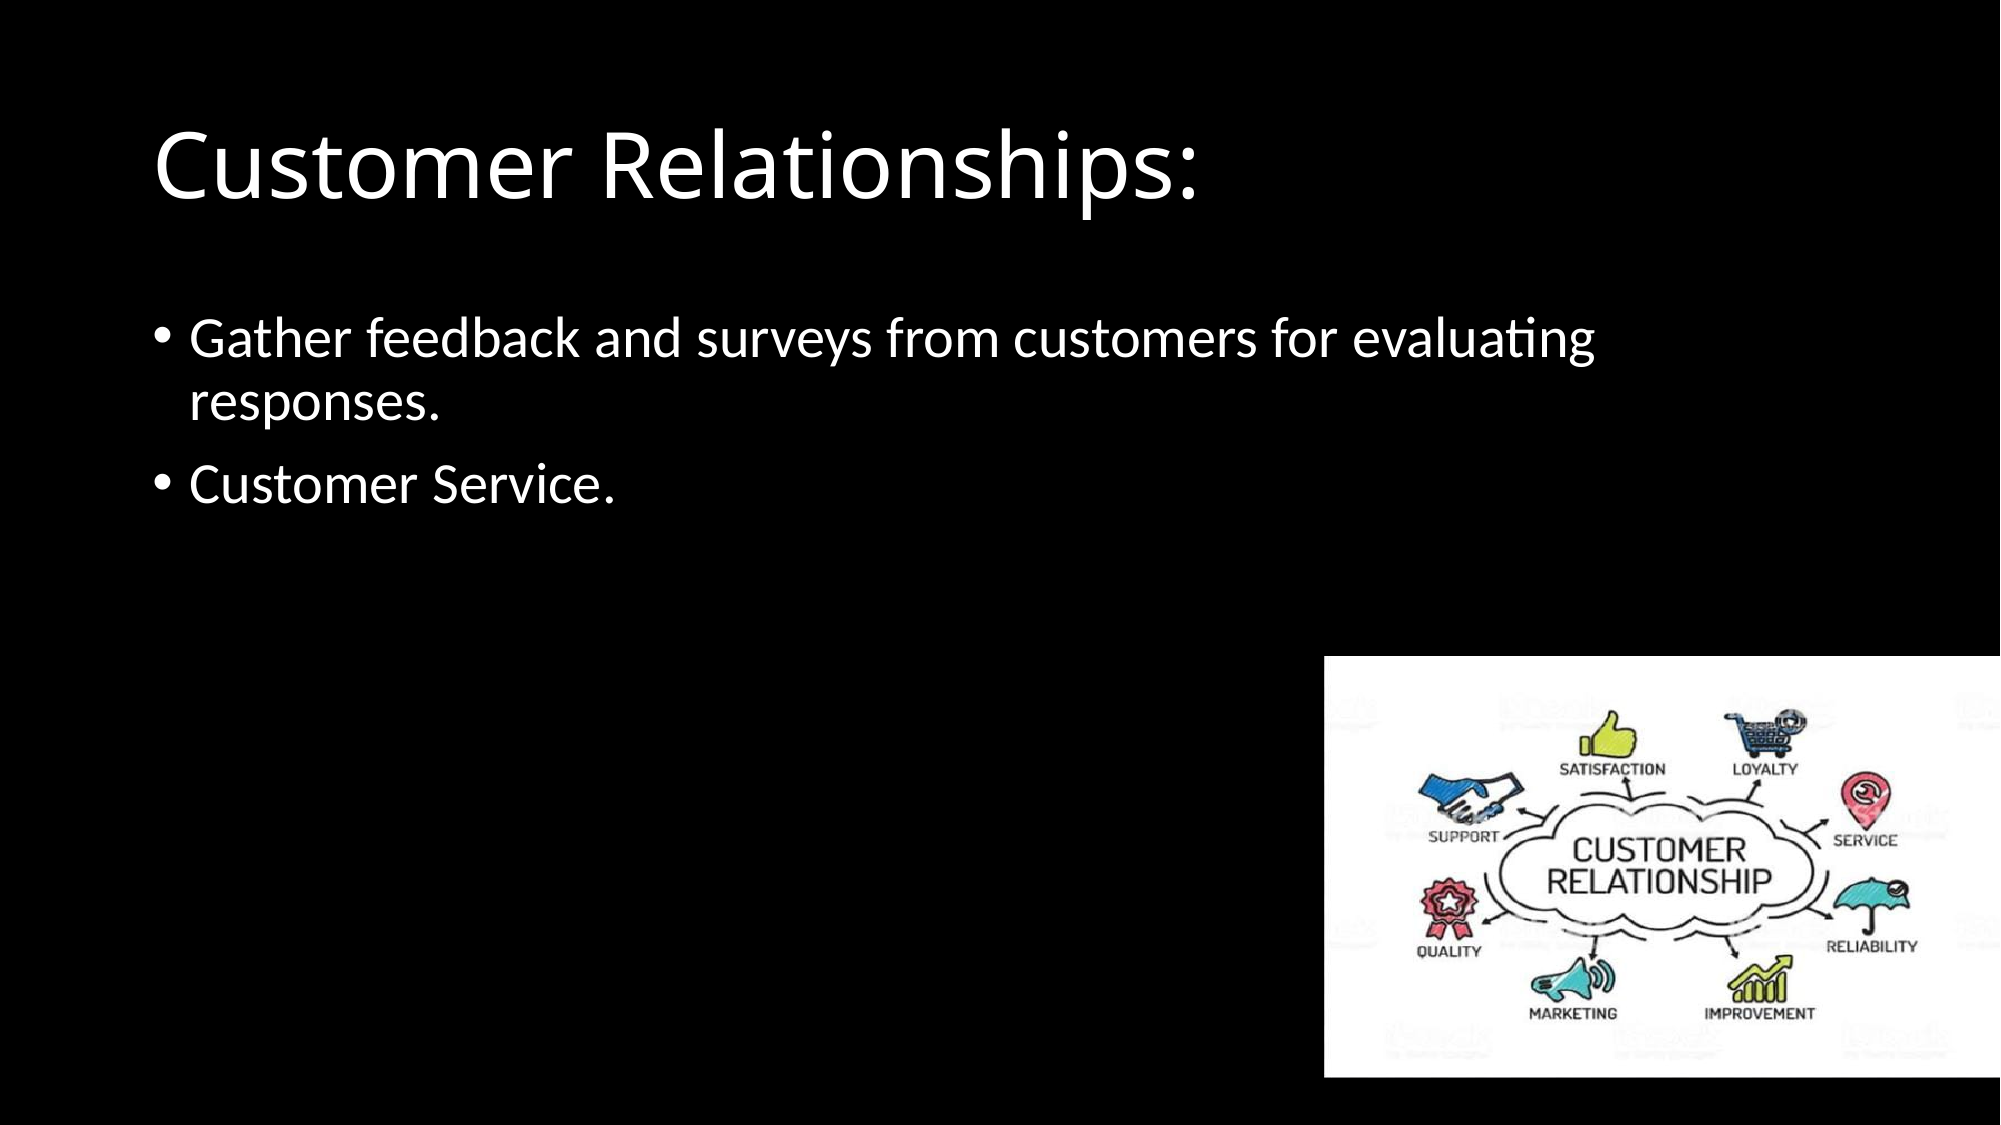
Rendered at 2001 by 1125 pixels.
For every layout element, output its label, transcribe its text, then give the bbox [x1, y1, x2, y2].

title Customer Relationships: [137, 59, 1863, 278]
list Gather feedback and surveys from customers for evaluating responses. Customer Service. [137, 299, 1863, 1014]
picture [1324, 656, 2000, 1078]
